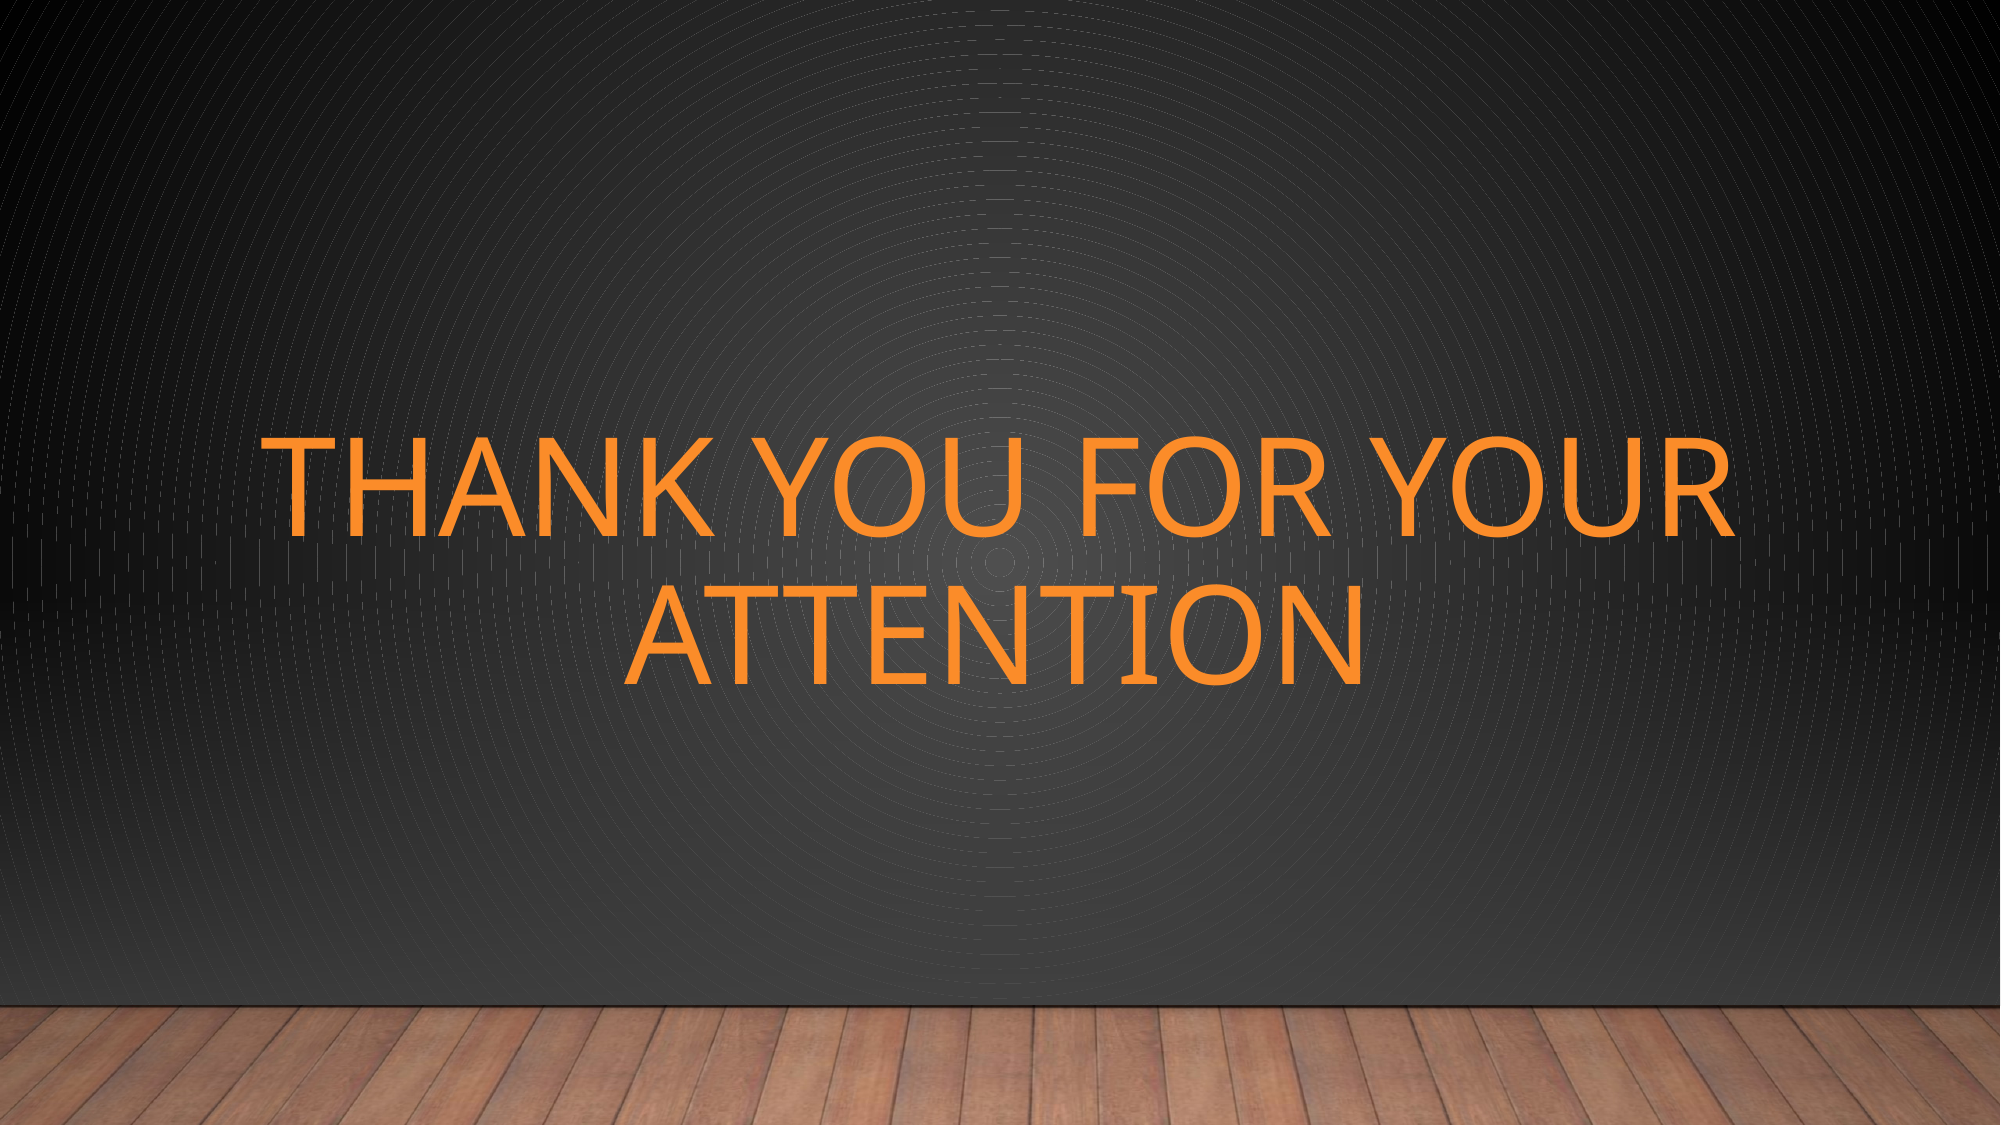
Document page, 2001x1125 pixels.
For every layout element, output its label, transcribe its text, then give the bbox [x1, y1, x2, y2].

title thank you for your attention [0, 0, 2000, 1125]
